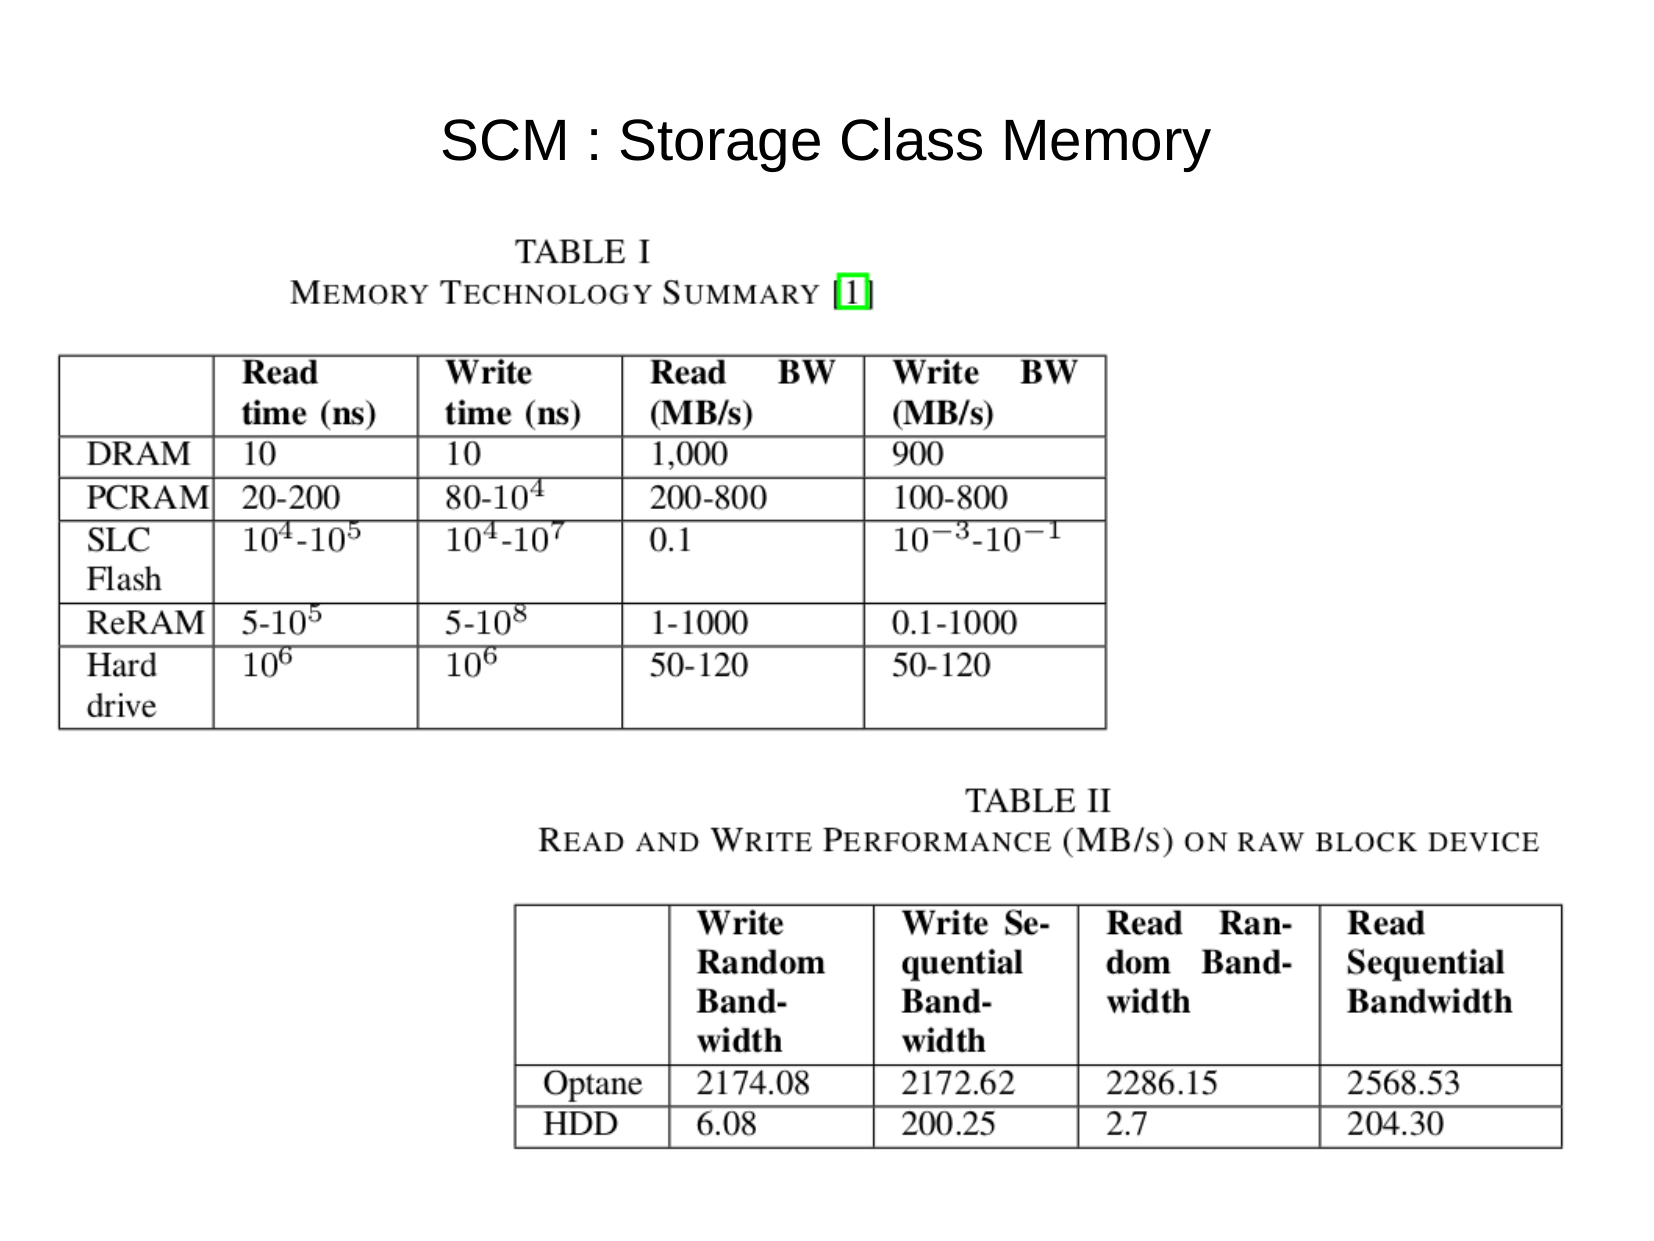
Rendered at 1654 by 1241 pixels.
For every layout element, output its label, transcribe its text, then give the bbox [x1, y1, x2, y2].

picture [14, 207, 1606, 1179]
text_box SCM : Storage Class Memory [426, 94, 1228, 175]
